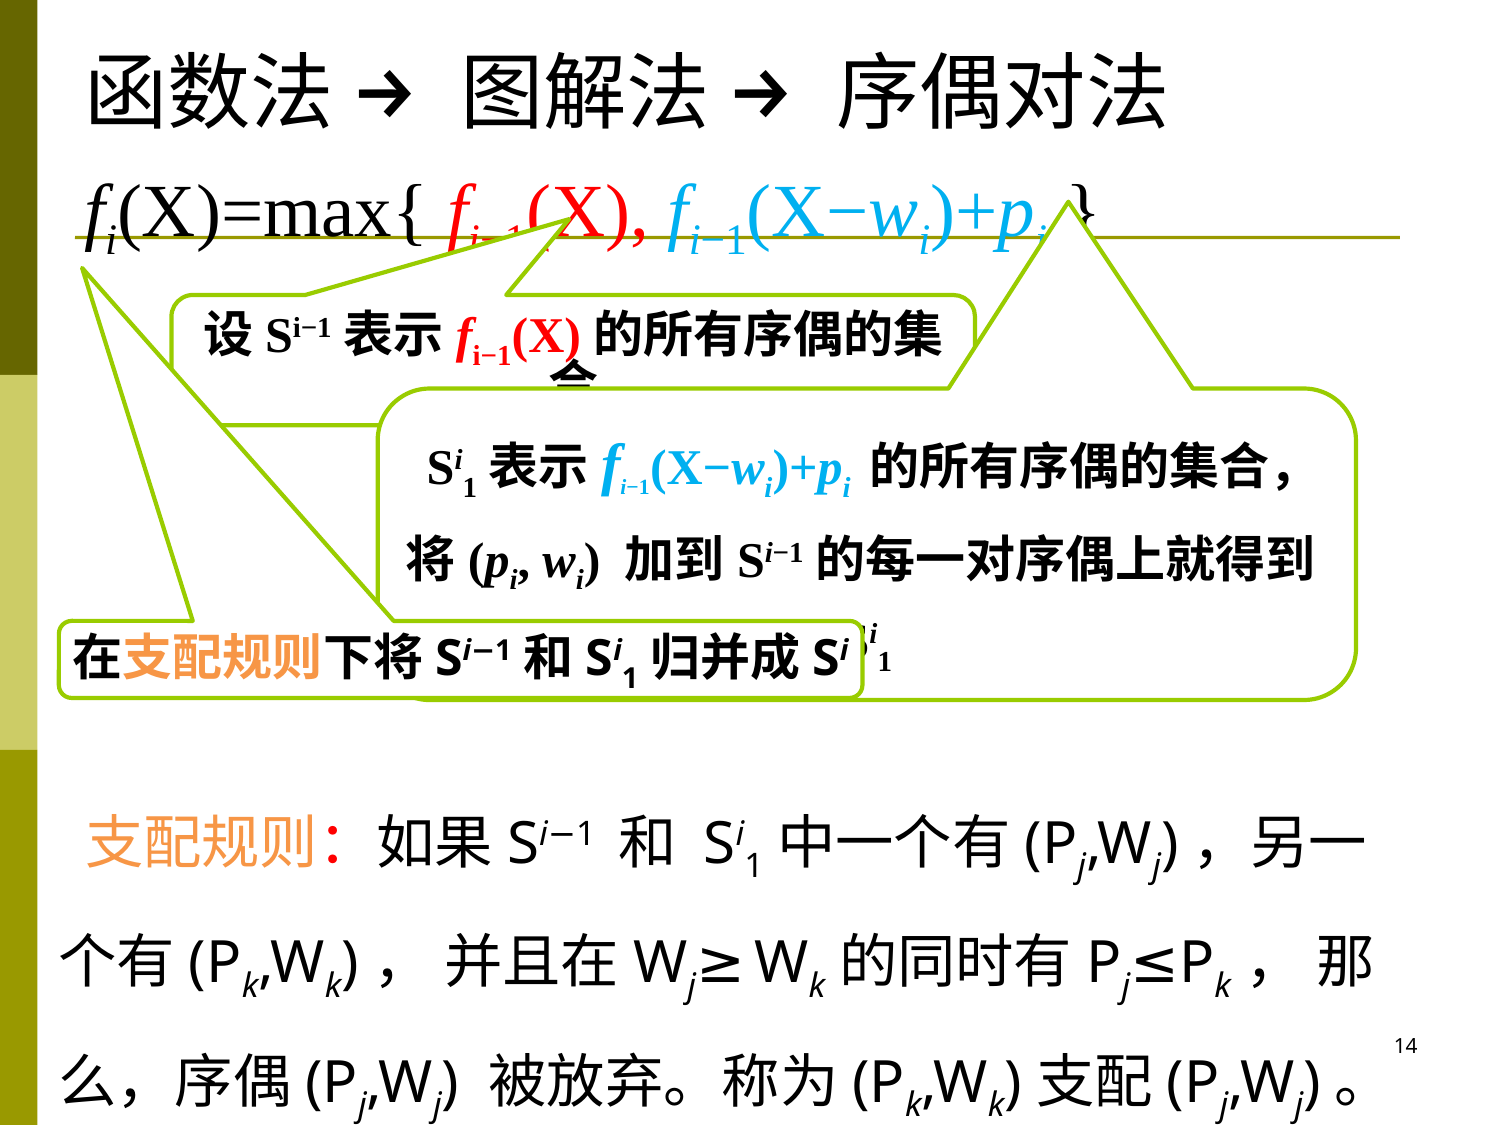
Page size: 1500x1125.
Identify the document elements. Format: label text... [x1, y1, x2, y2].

text_box fi(X)=max{ fi−1(X), fi−1(X−wi)+pi } [76, 163, 1188, 260]
text_box Si1表示fi−1(X−wi)+pi 的所有序偶的集合， 将(pi, wi) 加到Si−1的每一对序偶上就得到Si1 [377, 201, 1357, 701]
text_box 在支配规则下将Si−1和Si1归并成Si [58, 267, 863, 698]
text_box 设Si−1表示fi−1(X)的所有序偶的集合 [171, 219, 976, 426]
text_box 函数法 → 图解法 → 序偶对法 [76, 31, 1235, 147]
slide_number 14 [1417, 1024, 1426, 1066]
text_box 支配规则：如果Si−1 和 Si1中一个有(Pj,Wj)，另一个有(Pk,Wk)， 并且在Wj≥Wk的同时有Pj≤Pk， 那么，序偶(Pj,Wj) 被放弃。称为(Pk,Wk)支配(Pj,Wj)。 [50, 757, 1417, 1125]
